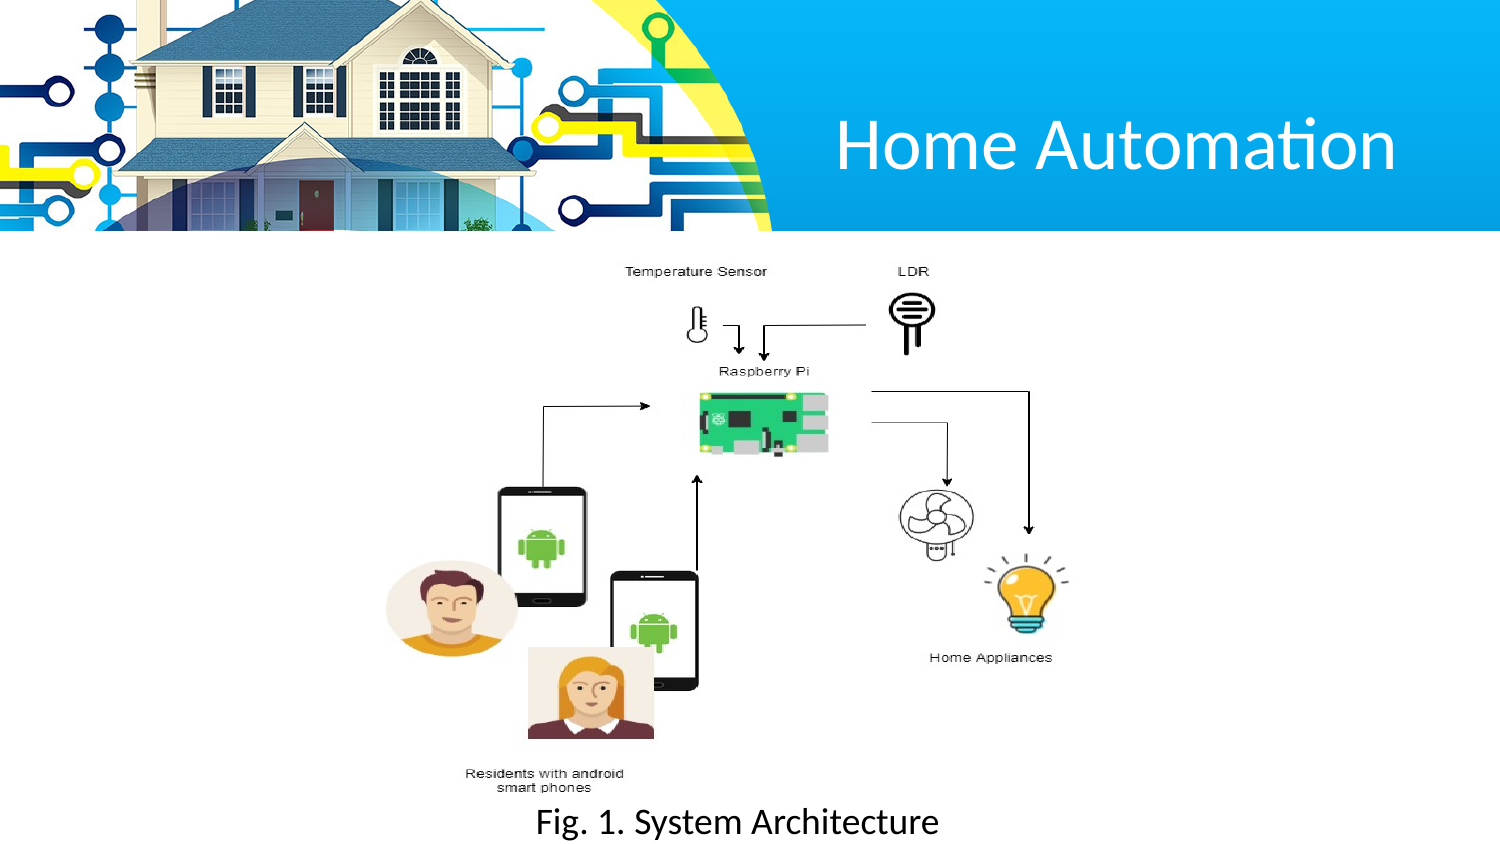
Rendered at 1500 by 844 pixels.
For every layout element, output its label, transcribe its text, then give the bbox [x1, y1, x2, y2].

text_box Fig. 1. System Architecture [520, 802, 1014, 833]
text_box [20, 246, 1489, 808]
title Home Automation [86, 77, 1414, 203]
picture [0, 0, 1500, 844]
